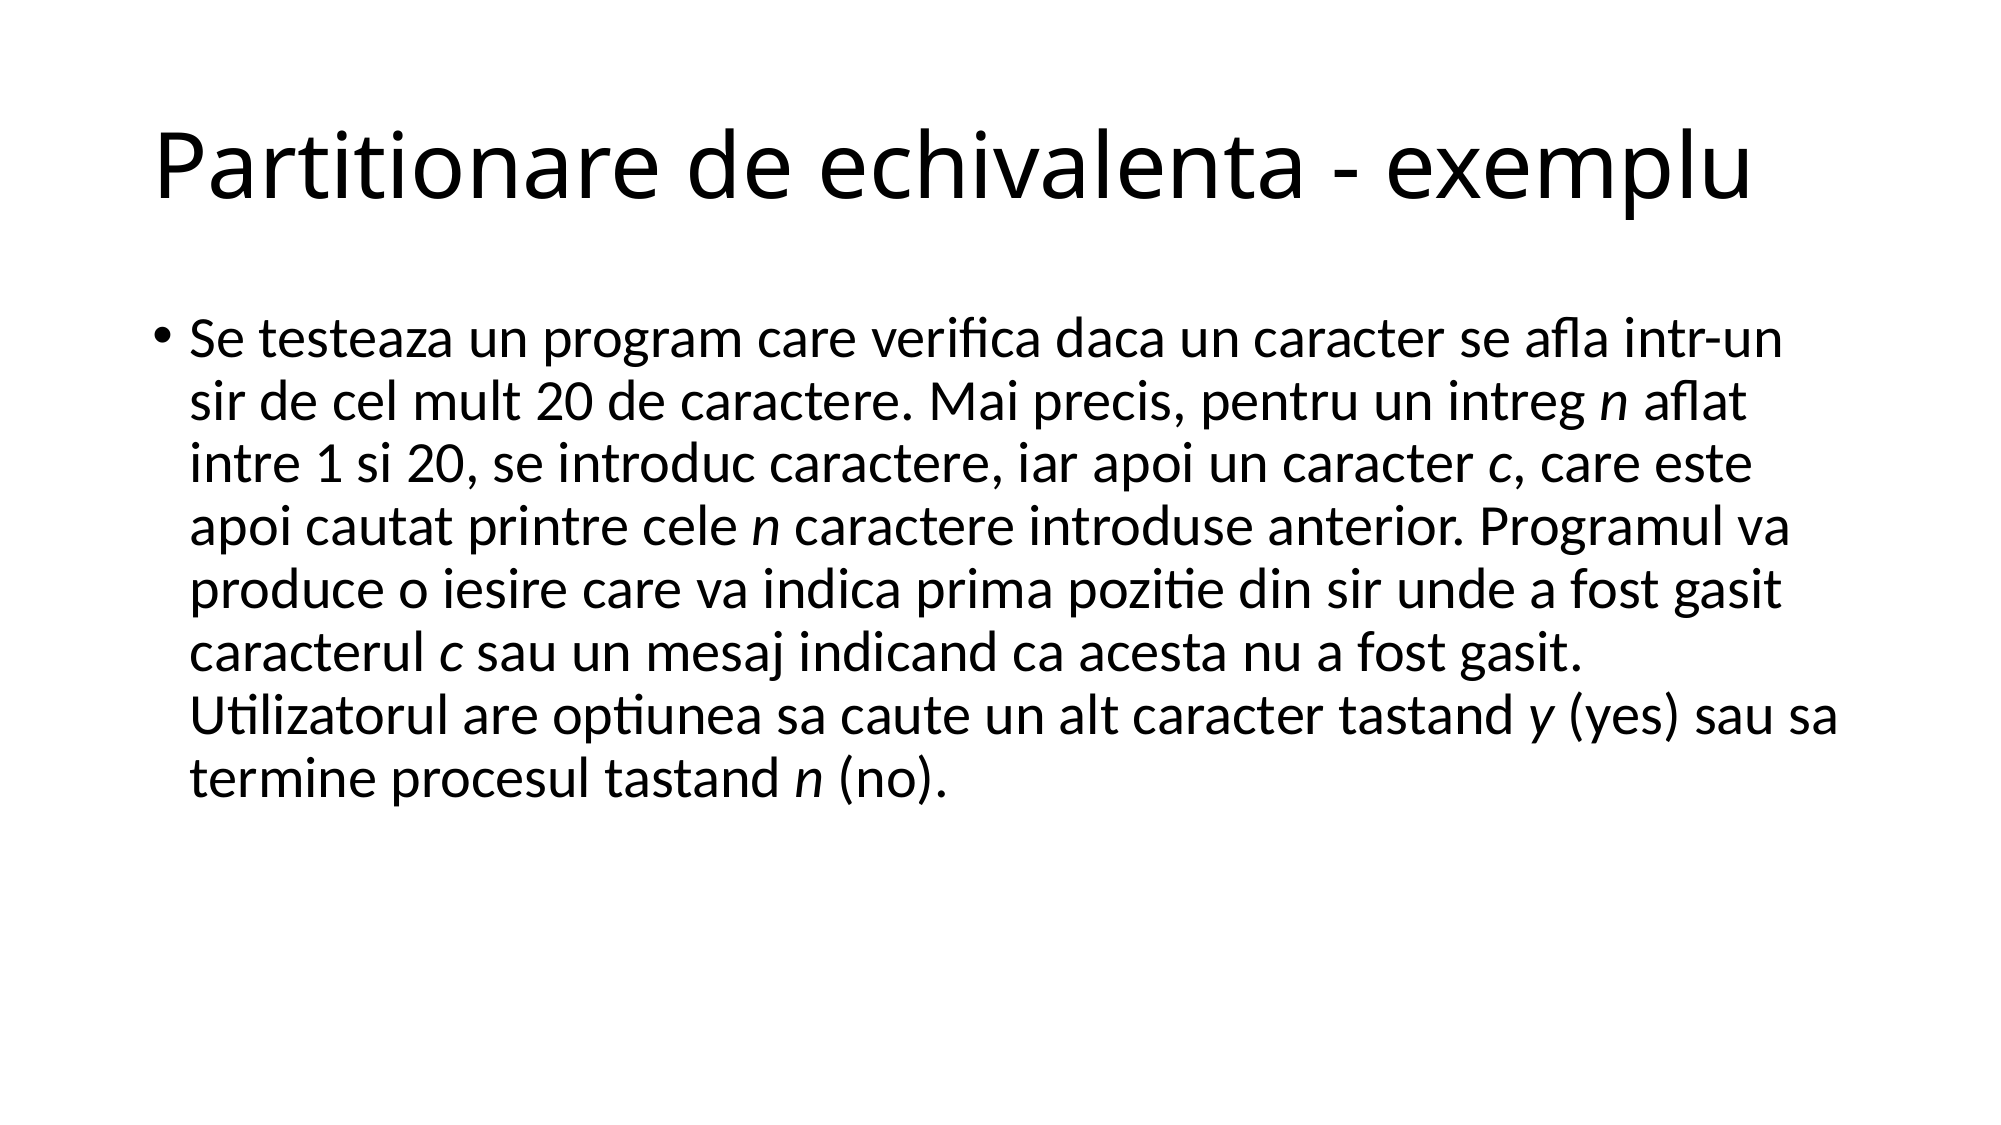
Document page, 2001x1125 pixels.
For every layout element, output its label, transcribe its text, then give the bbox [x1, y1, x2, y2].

title Partitionare de echivalenta - exemplu [137, 59, 1863, 278]
list Se testeaza un program care verifica daca un caracter se afla intr-un sir de cel mult 20 de caractere. Mai precis, pentru un intreg n aflat intre 1 si 20, se introduc caractere, iar apoi un caracter c, care este apoi cautat printre cele n caractere introduse anterior. Programul va produce o iesire care va indica prima pozitie din sir unde a fost gasit caracterul c sau un mesaj indicand ca acesta nu a fost gasit. Utilizatorul are optiunea sa caute un alt caracter tastand y (yes) sau sa termine procesul tastand n (no). [137, 299, 1863, 1014]
